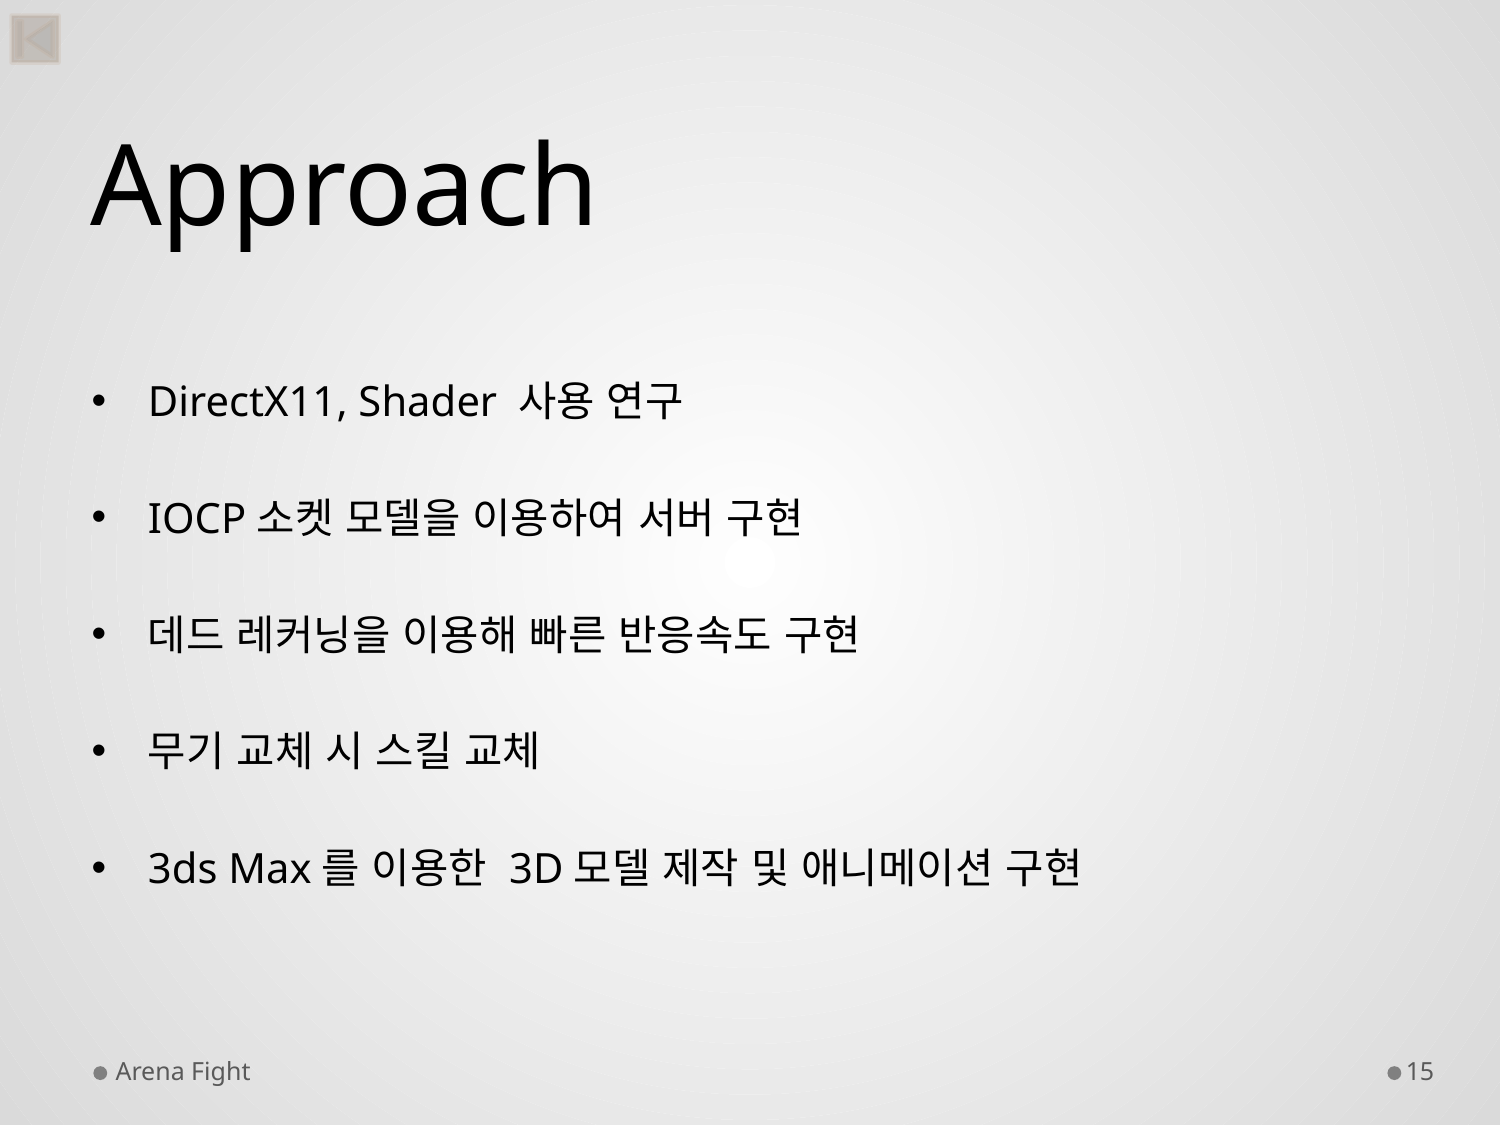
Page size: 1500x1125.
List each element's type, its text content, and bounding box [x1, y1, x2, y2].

list DirectX11, Shader 사용 연구 IOCP소켓 모델을 이용하여 서버 구현 데드 레커닝을 이용해 빠른 반응속도 구현 무기 교체 시 스킬 교체 3ds Max를 이용한 3D모델 제작 및 애니메이션 구현 [76, 314, 1427, 953]
slide_number 15 [1401, 1042, 1494, 1103]
title Approach [75, 0, 1425, 256]
text_box [9, 13, 61, 65]
footer Arena Fight [108, 1042, 576, 1103]
